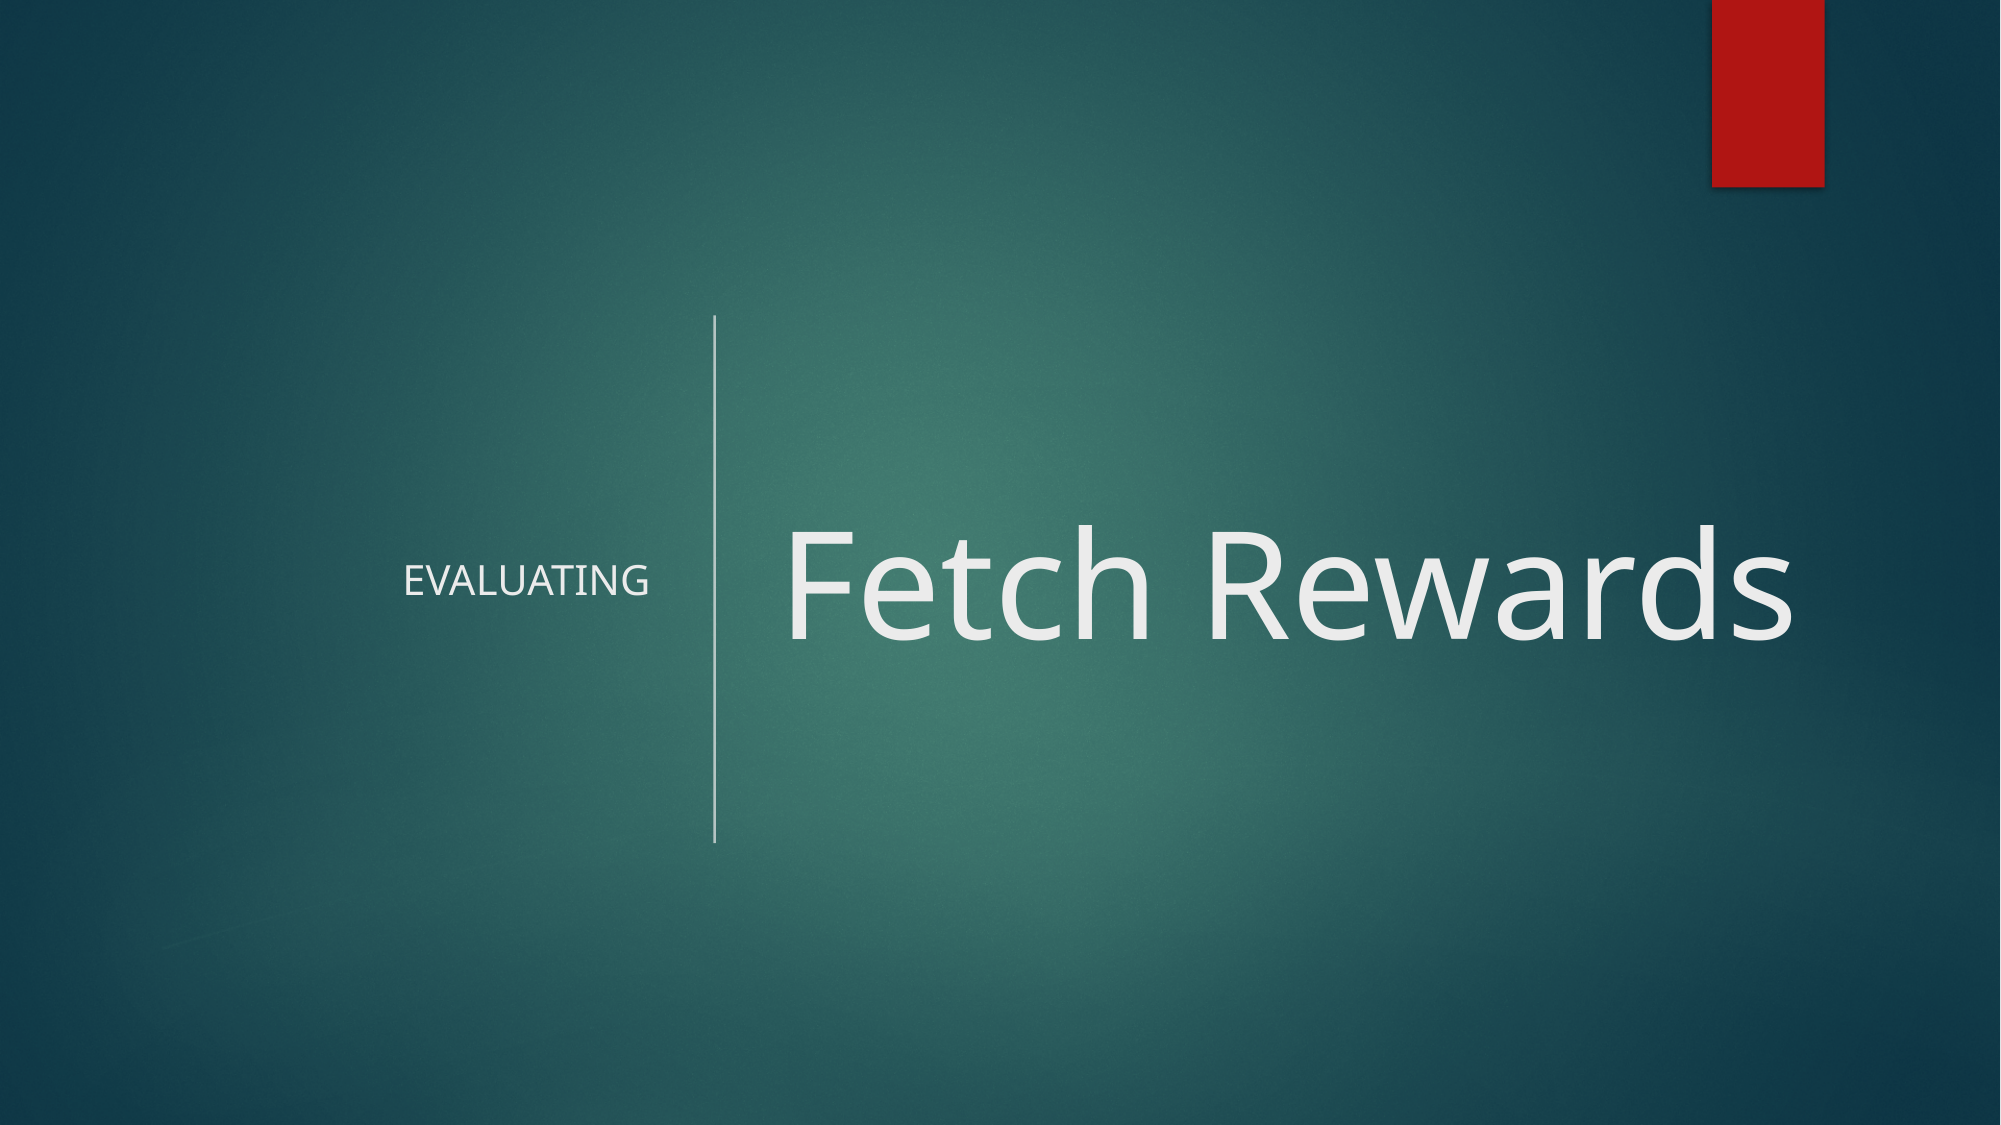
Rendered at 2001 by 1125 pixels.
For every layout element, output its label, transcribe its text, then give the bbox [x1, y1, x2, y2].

text_box [1711, 0, 1825, 188]
subtitle Evaluating [189, 207, 666, 951]
title Fetch Rewards [763, 207, 1881, 951]
text_box [0, 0, 2000, 1125]
